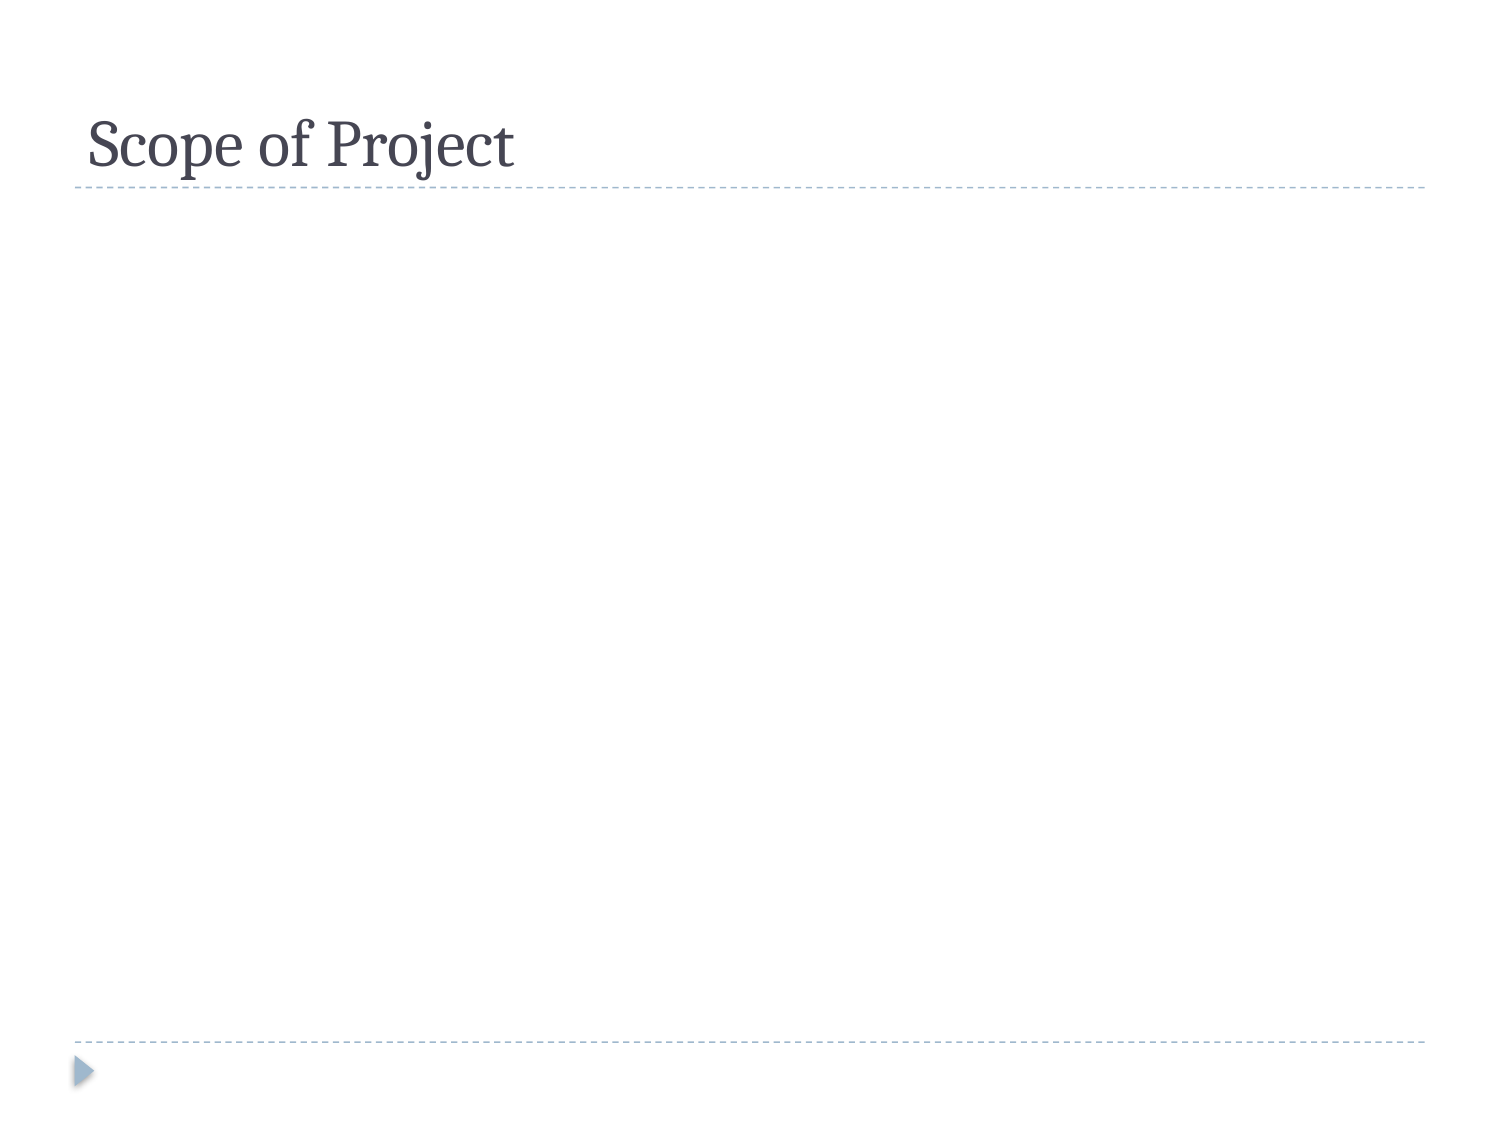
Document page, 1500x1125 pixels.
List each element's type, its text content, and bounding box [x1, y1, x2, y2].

title Scope of Project [75, 24, 1425, 188]
